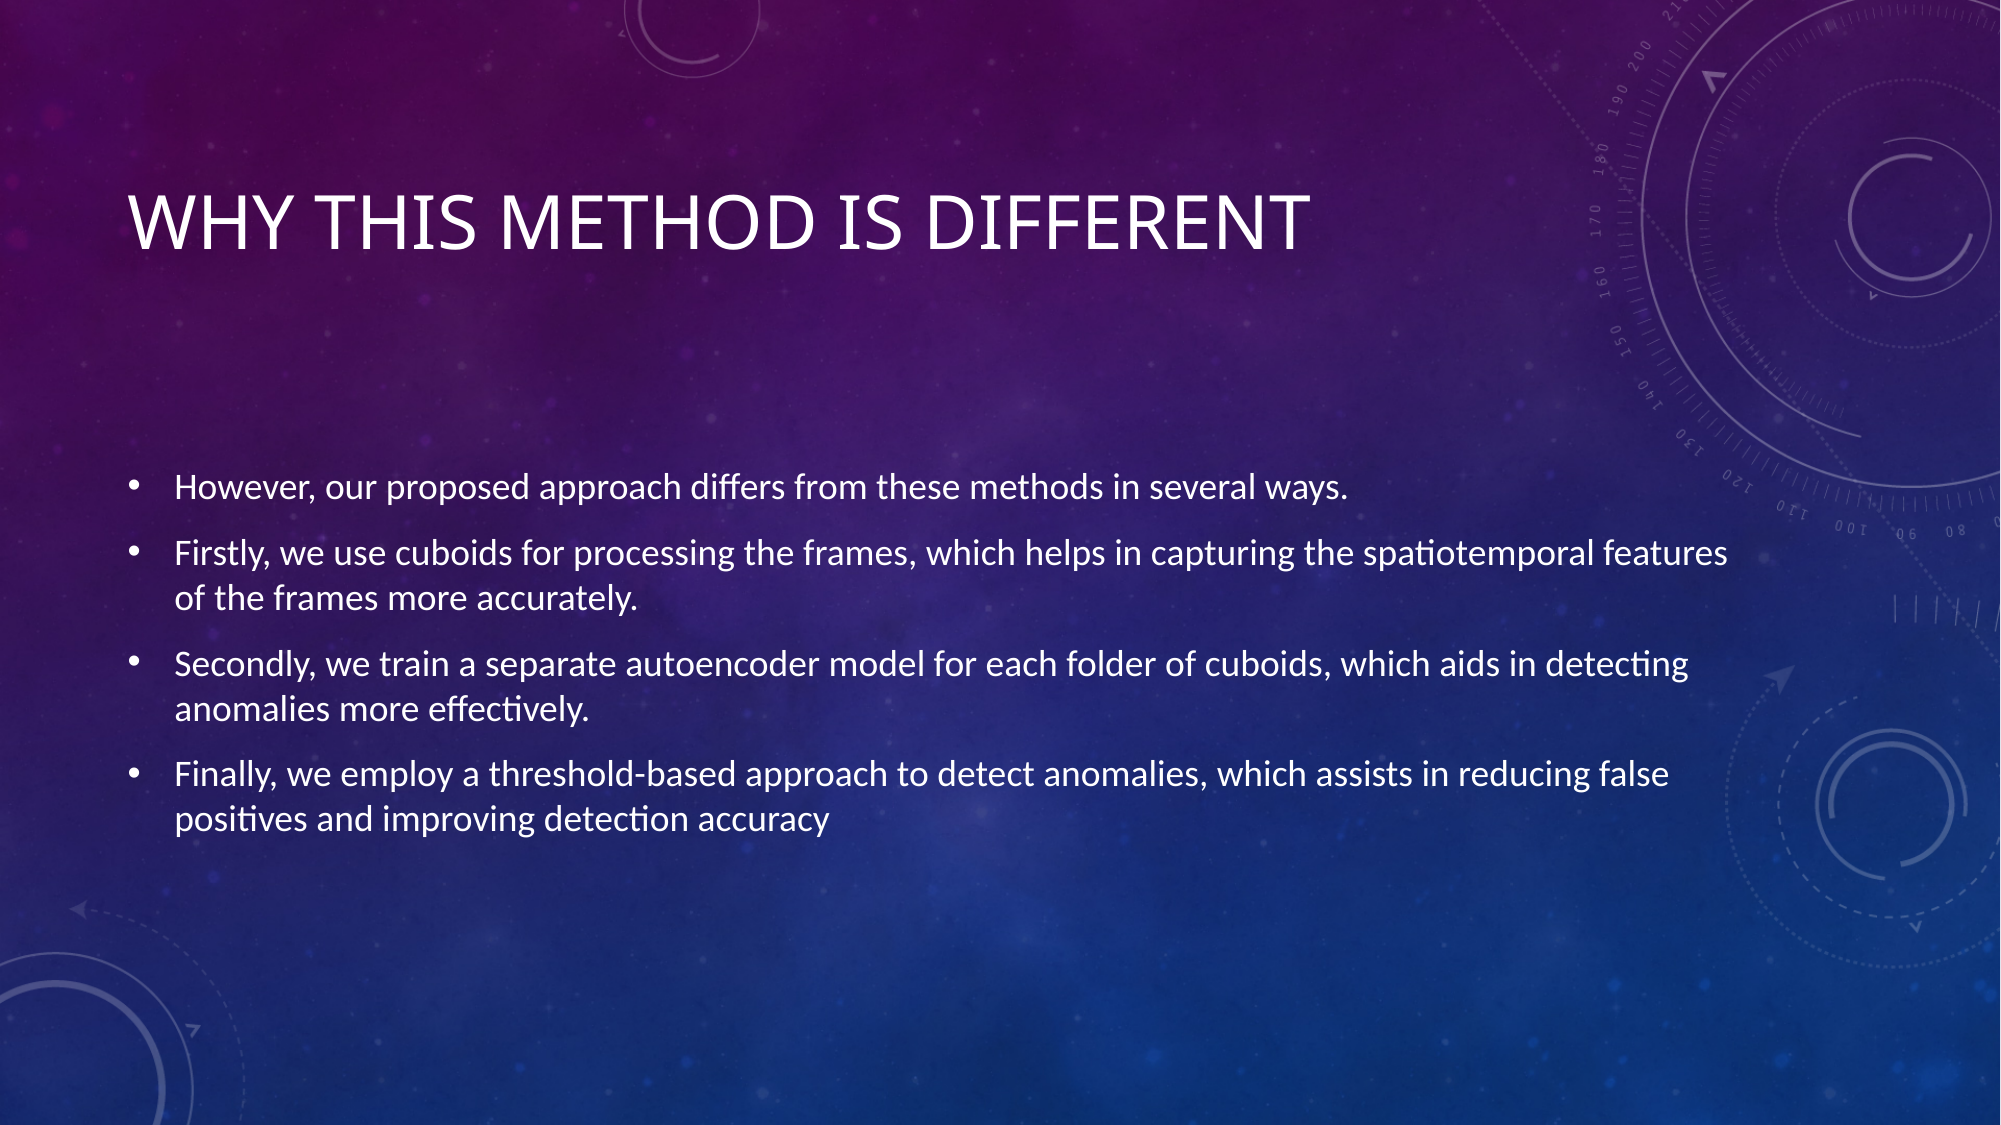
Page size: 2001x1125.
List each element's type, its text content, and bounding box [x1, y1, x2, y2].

list However, our proposed approach differs from these methods in several ways. Firstly, we use cuboids for processing the frames, which helps in capturing the spatiotemporal features of the frames more accurately. Secondly, we train a separate autoencoder model for each folder of cuboids, which aids in detecting anomalies more effectively. Finally, we employ a threshold-based approach to detect anomalies, which assists in reducing false positives and improving detection accuracy [112, 351, 1775, 950]
picture [0, 0, 2001, 1125]
title WHY THIS METHOD IS DIFFERENT [112, 99, 1775, 339]
